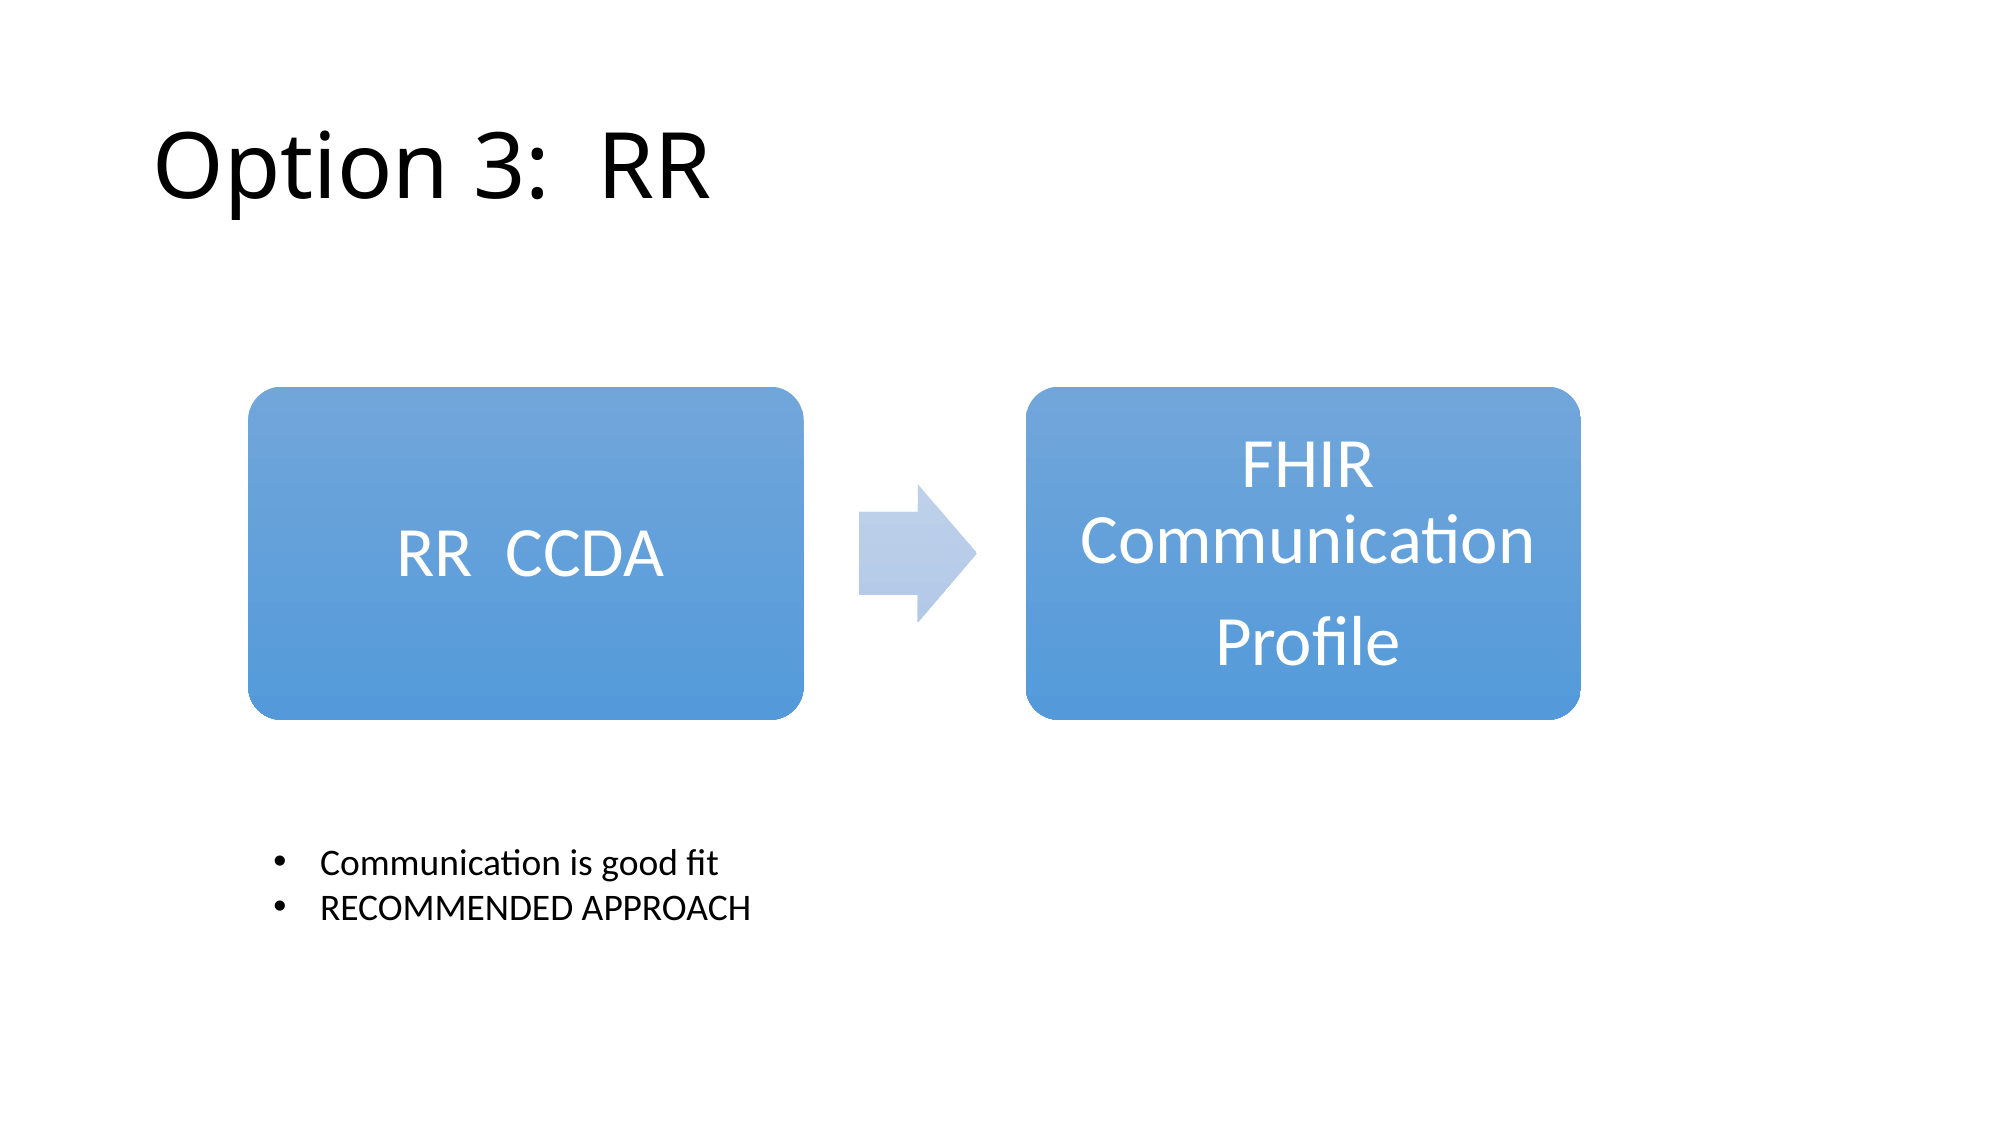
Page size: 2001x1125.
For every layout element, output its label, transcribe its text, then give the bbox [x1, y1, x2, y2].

text_box Communication is good fit RECOMMENDED APPROACH [258, 907, 1571, 936]
title Option 3: RR [137, 59, 1863, 278]
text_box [247, 199, 1582, 907]
